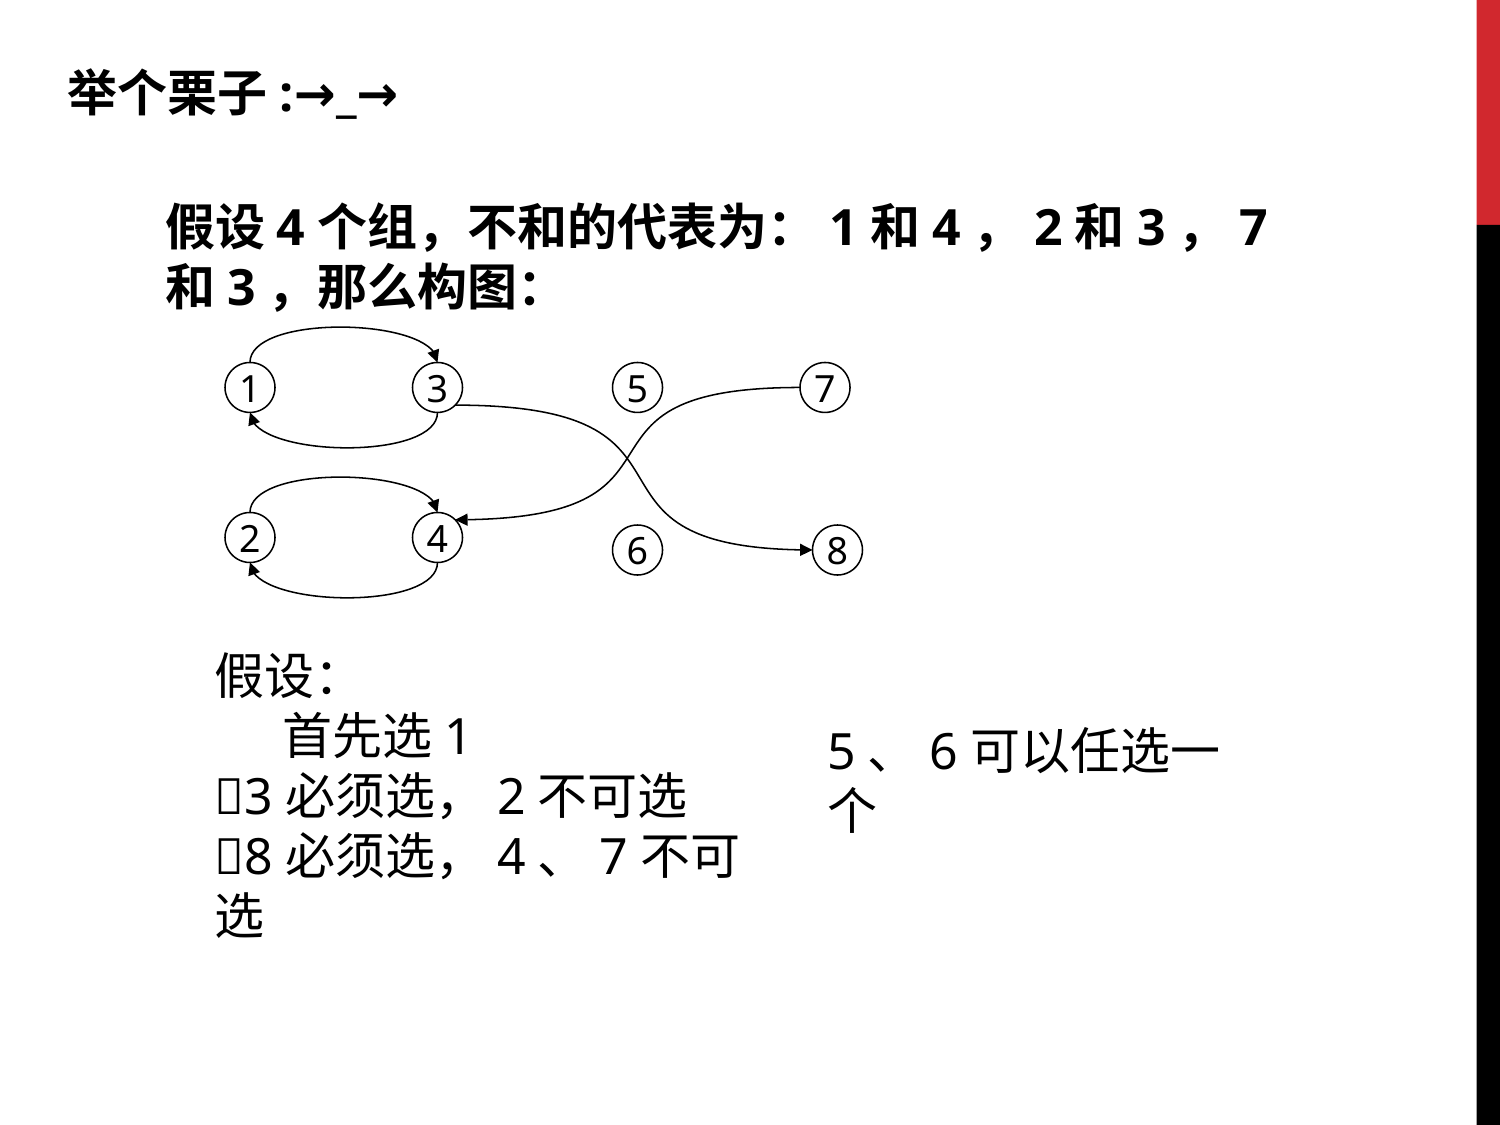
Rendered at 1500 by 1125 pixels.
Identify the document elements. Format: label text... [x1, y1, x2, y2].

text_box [560, 298, 707, 657]
text_box 4 [412, 512, 463, 563]
text_box 3 [412, 362, 462, 413]
text_box 假设： 首先选1 3必须选，2不可选 8必须选，4、7不可选 [199, 637, 762, 953]
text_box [716, 386, 801, 521]
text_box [454, 386, 559, 521]
text_box 1 [225, 362, 276, 413]
text_box 8 [812, 525, 863, 576]
list 假设4个组，不和的代表为：1和4，2和3，7和3，那么构图： [150, 187, 1325, 350]
text_box 7 [800, 362, 851, 413]
text_box 5、6可以任选一个 [812, 712, 1263, 848]
text_box 举个栗子:→_→ [53, 54, 573, 190]
text_box 2 [225, 512, 276, 563]
